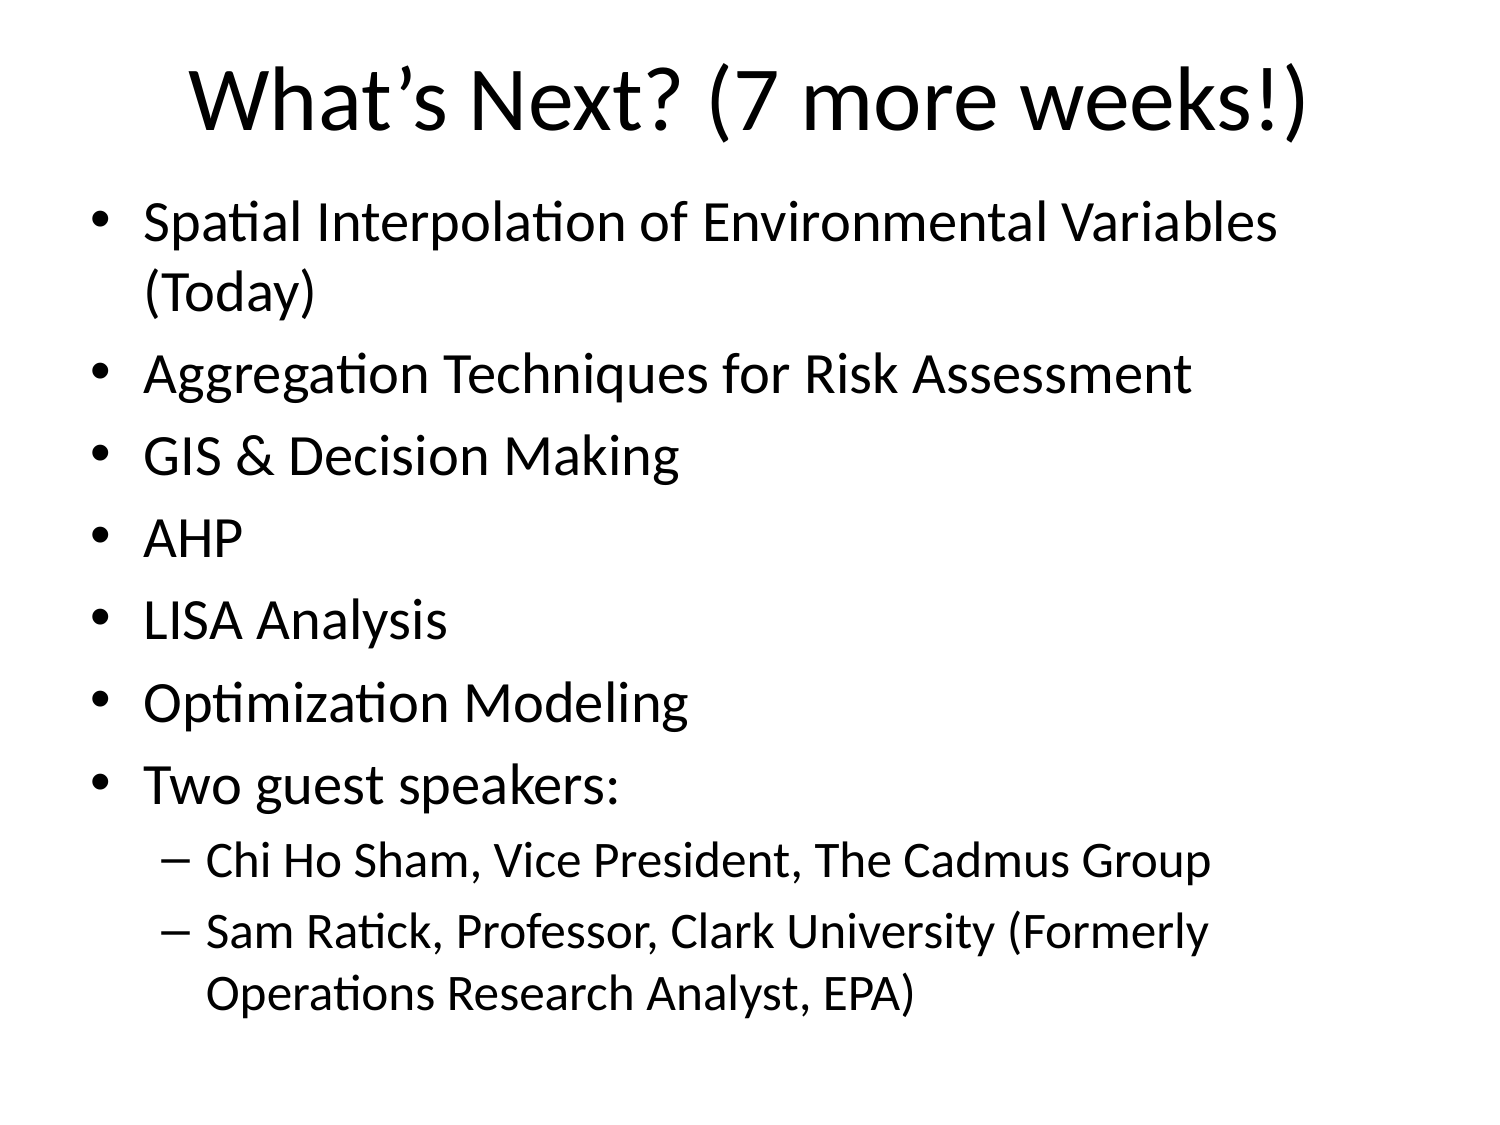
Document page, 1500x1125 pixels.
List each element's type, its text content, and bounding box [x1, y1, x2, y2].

title What’s Next? (7 more weeks!) [75, 0, 1425, 174]
list Spatial Interpolation of Environmental Variables (Today) Aggregation Techniques for Risk Assessment GIS & Decision Making AHP LISA Analysis Optimization Modeling Two guest speakers: Chi Ho Sham, Vice President, The Cadmus Group Sam Ratick, Professor, Clark University (Formerly Operations Research Analyst, EPA) [75, 174, 1425, 1038]
